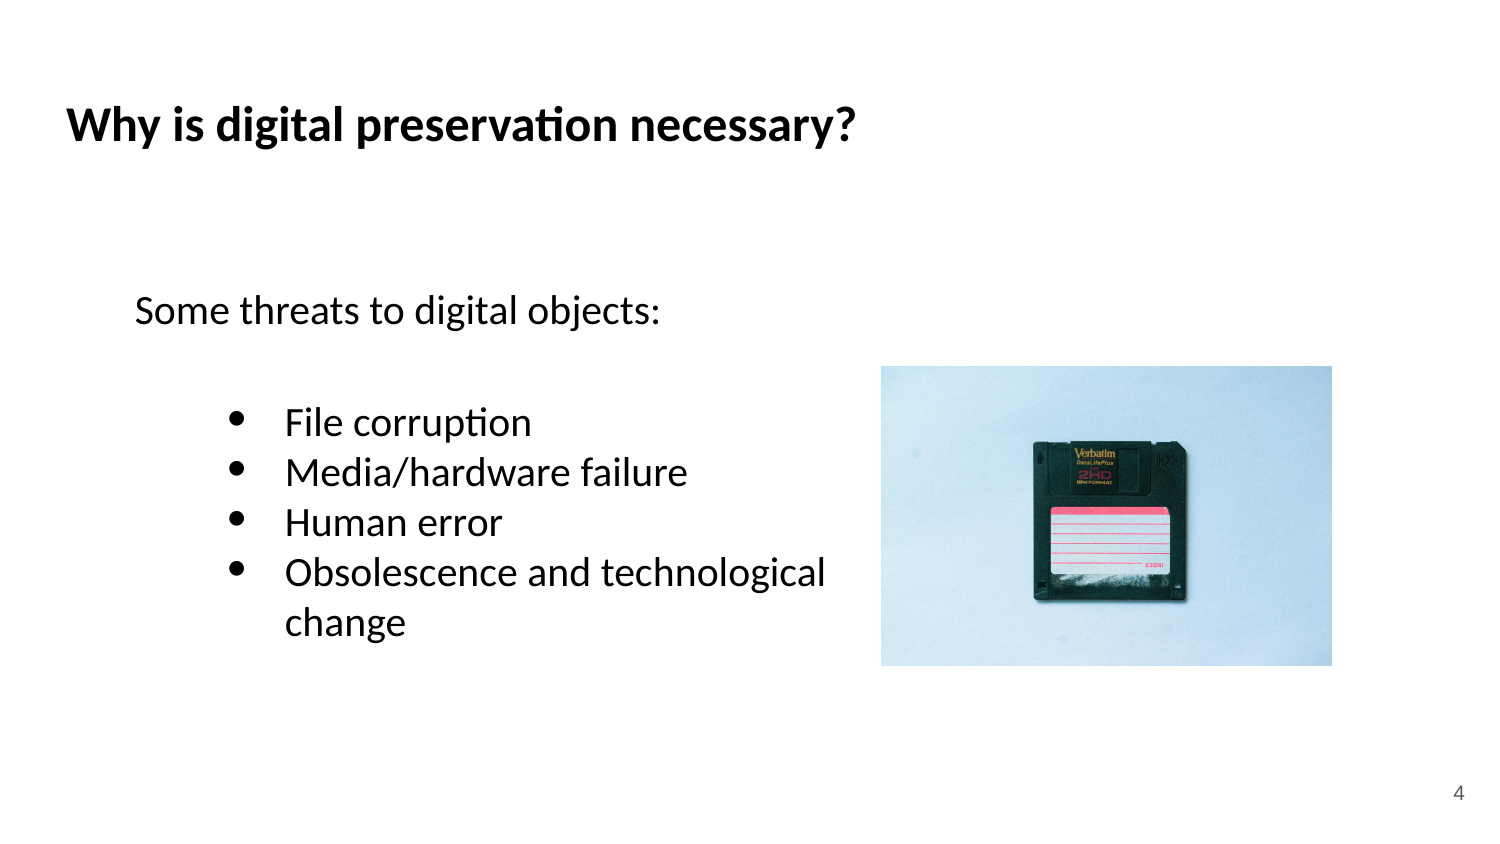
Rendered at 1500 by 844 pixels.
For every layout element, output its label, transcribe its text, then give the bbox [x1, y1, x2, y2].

title Why is digital preservation necessary? [51, 72, 1449, 167]
list Some threats to digital objects: File corruption Media/hardware failure Human error Obsolescence and technological change [119, 267, 916, 586]
picture [880, 365, 1332, 666]
slide_number ‹#› [1389, 764, 1480, 830]
